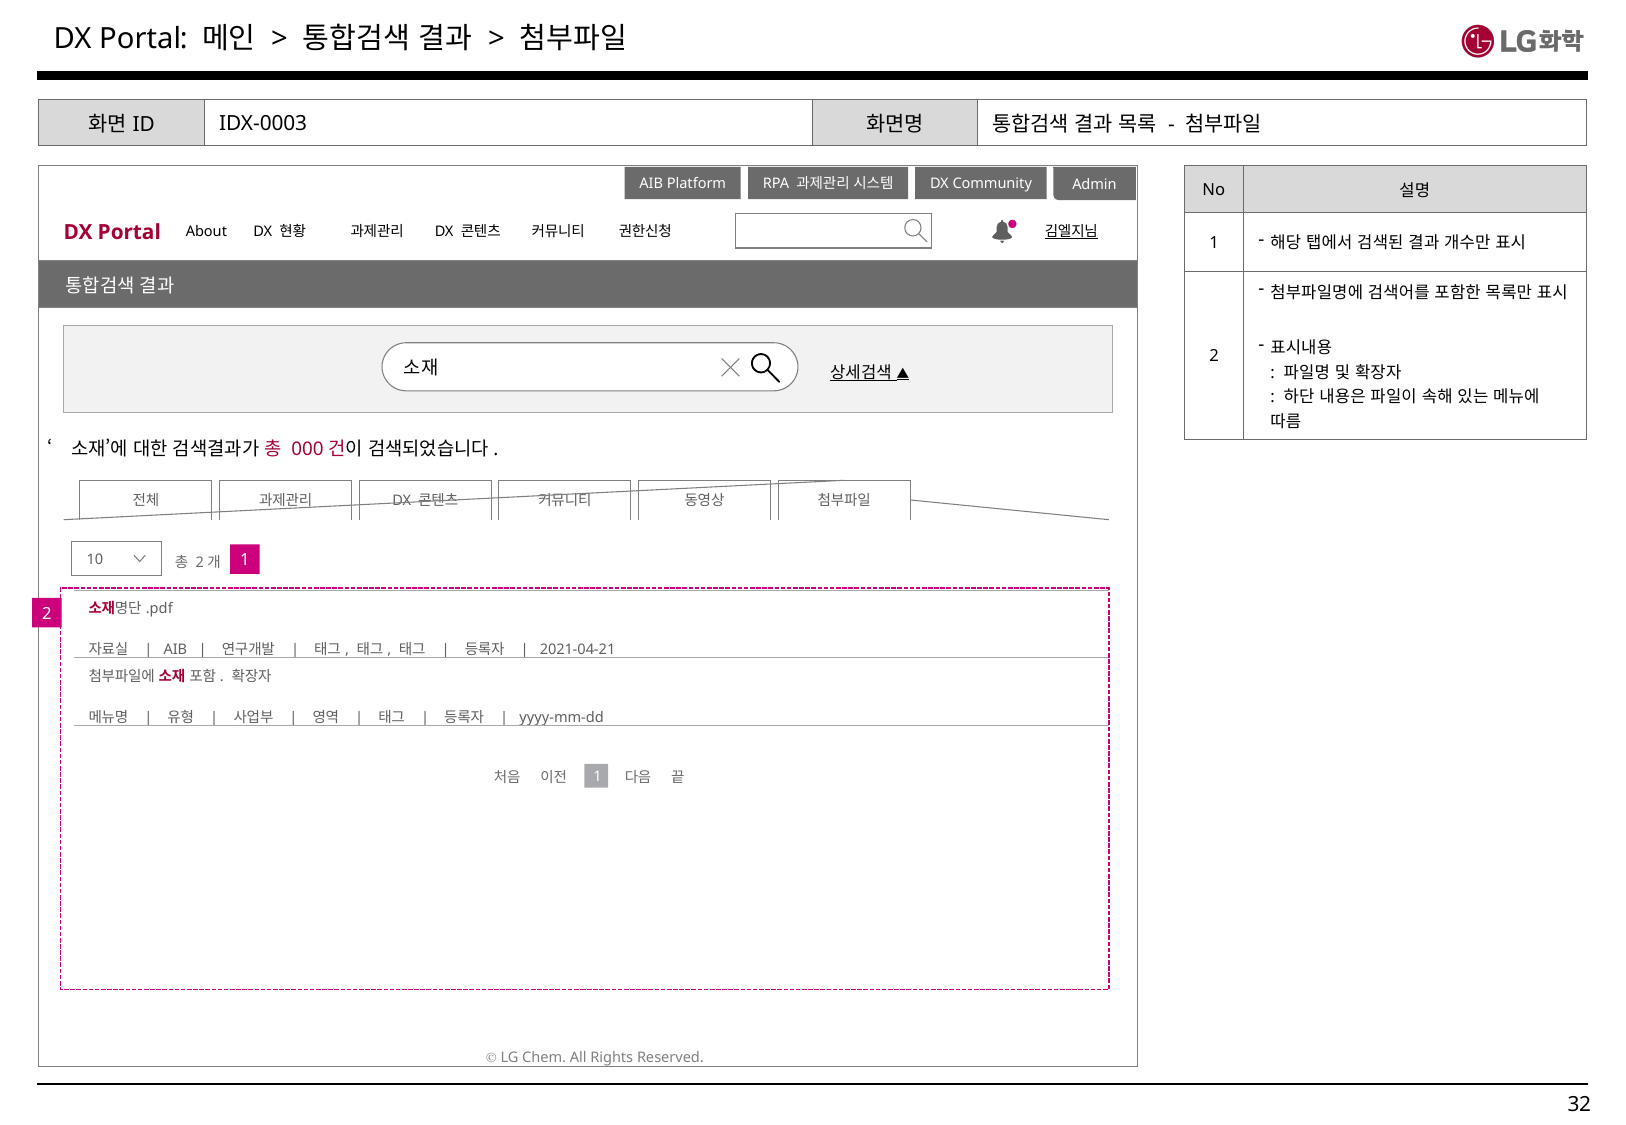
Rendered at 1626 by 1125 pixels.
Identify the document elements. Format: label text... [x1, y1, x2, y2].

text_box [38, 165, 1138, 260]
table_header No [1185, 166, 1243, 212]
text_box 상세검색 ▲ [815, 354, 925, 389]
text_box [381, 342, 798, 391]
text_box 공지사항 [47, 208, 51, 246]
text_box 총 2개 [160, 545, 236, 578]
text_box [38, 308, 1138, 1067]
picture [1457, 20, 1588, 62]
table_header IDX-0003 [205, 100, 812, 145]
table_header 통합검색 결과 목록 - 첨부파일 [978, 100, 1586, 145]
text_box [476, 760, 702, 794]
text_box 1 [229, 543, 261, 575]
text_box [51, 166, 1137, 252]
table_header 설명 [1244, 166, 1586, 212]
text_box [63, 324, 1113, 413]
text_box Ⓒ LG Chem. All Rights Reserved. [470, 1031, 719, 1073]
text_box [59, 587, 1110, 991]
table_header 화면명 [813, 100, 977, 145]
table_cell 해당 탭에서 검색된 결과 개수만 표시 [1244, 213, 1586, 271]
table_header 화면ID [39, 100, 204, 145]
table_cell 1 [1185, 213, 1243, 271]
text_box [63, 480, 1109, 520]
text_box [71, 541, 162, 576]
table_cell 2 [1185, 272, 1243, 439]
text_box ‘소재’에 대한 검색결과가 총 000건이 검색되었습니다. [33, 429, 514, 467]
table_cell 첨부파일명에 검색어를 포함한 목록만 표시 표시내용 : 파일명 및 확장자 : 하단 내용은 파일이 속해 있는 메뉴에 따름 [1244, 272, 1586, 439]
text_box 2 [31, 597, 60, 628]
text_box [38, 260, 1138, 308]
text_box : 메인 > 통합검색 결과 > 첨부파일 [165, 12, 642, 62]
